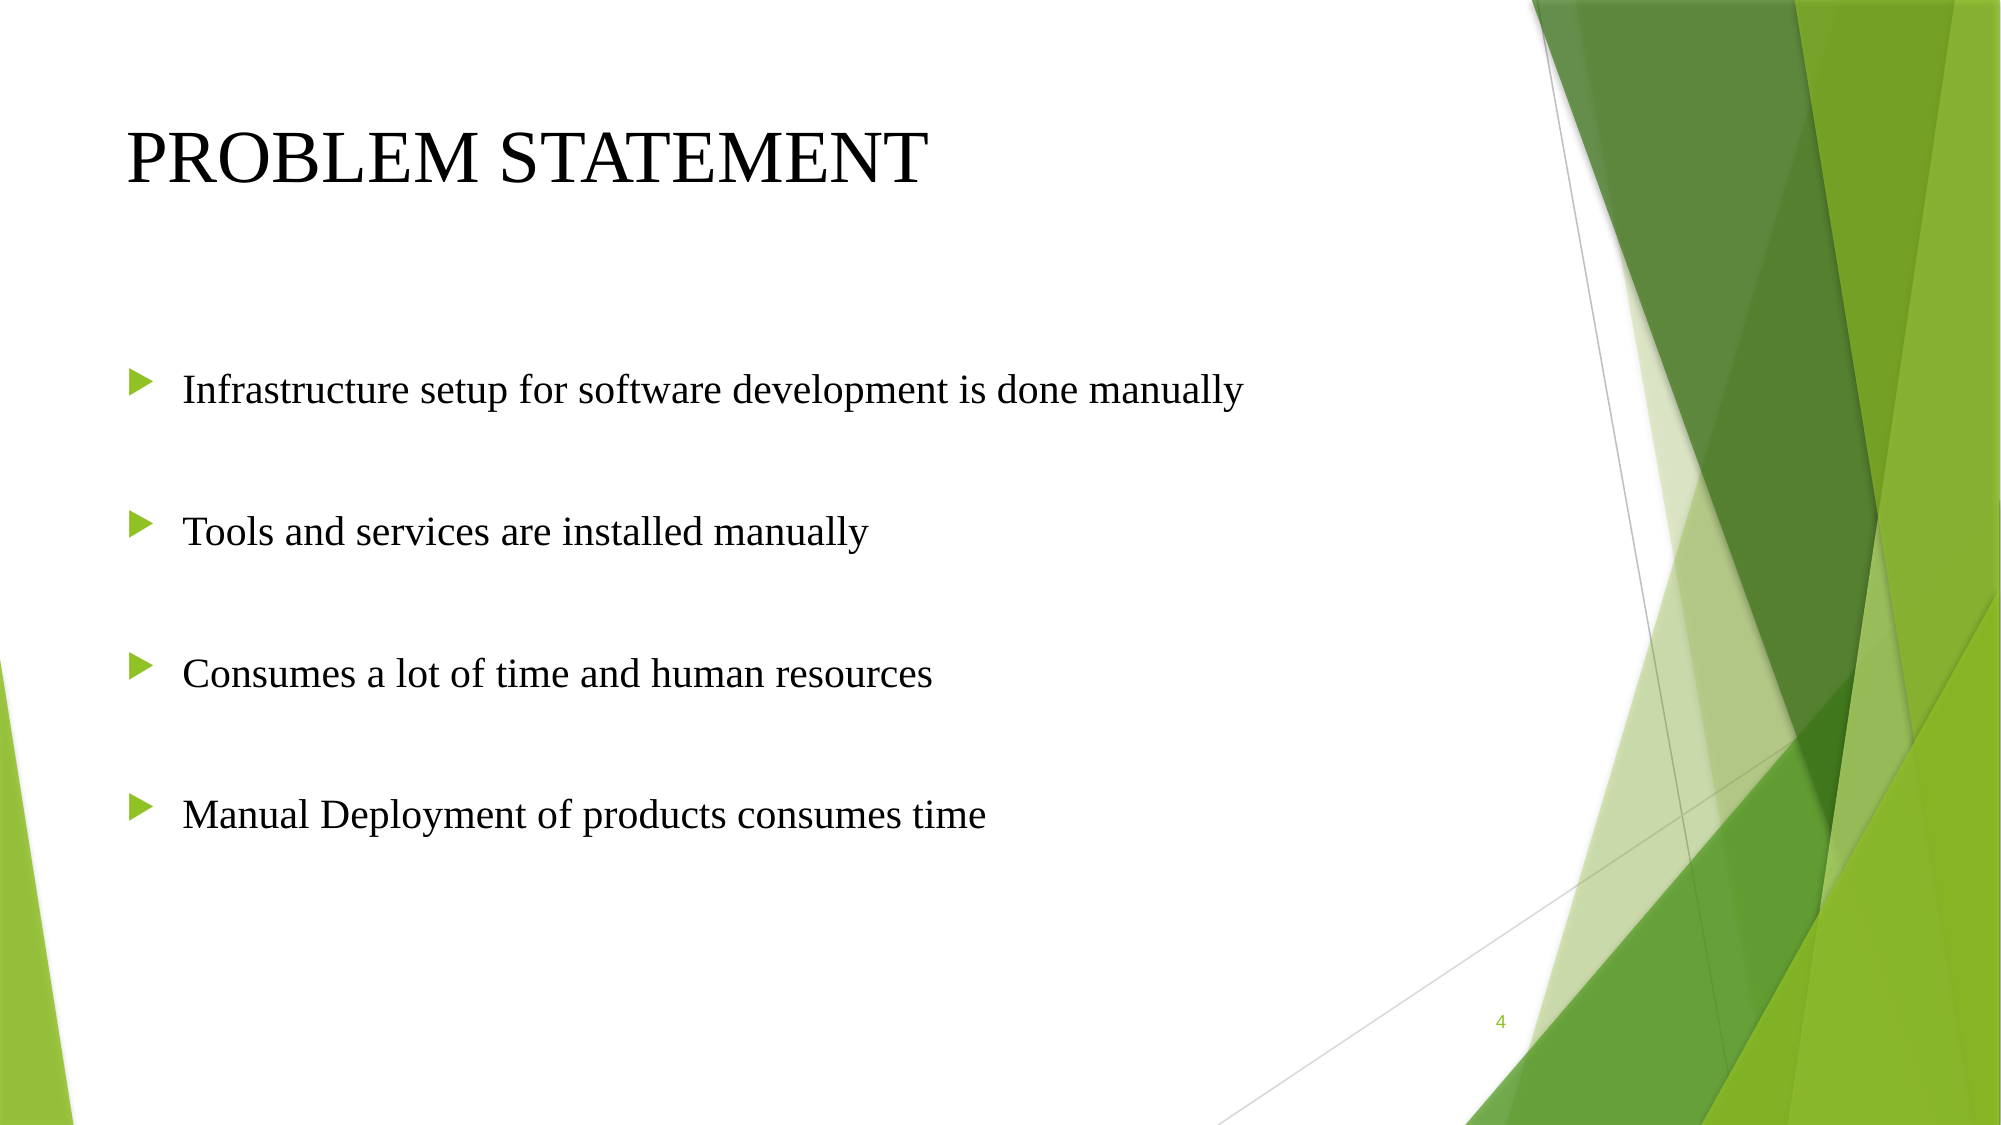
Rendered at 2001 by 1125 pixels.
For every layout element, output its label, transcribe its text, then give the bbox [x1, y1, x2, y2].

slide_number 4 [1409, 991, 1522, 1051]
list Infrastructure setup for software development is done manually Tools and services are installed manually Consumes a lot of time and human resources Manual Deployment of products consumes time [111, 354, 1522, 992]
title PROBLEM STATEMENT [111, 99, 1522, 317]
